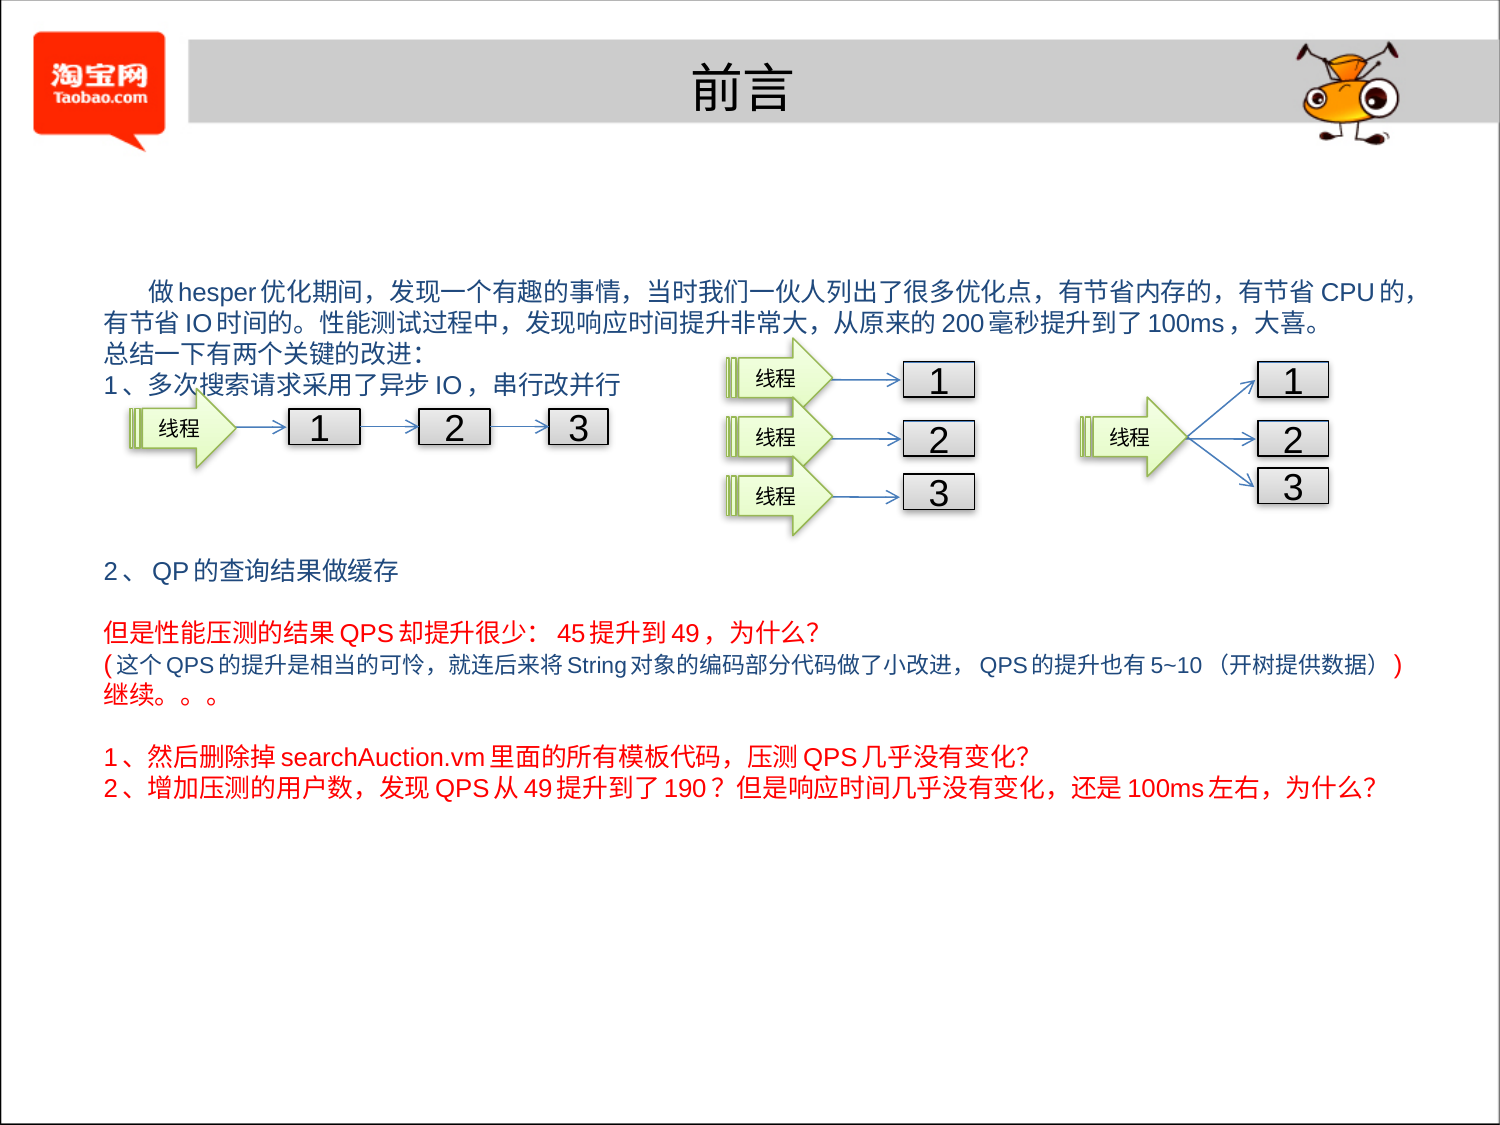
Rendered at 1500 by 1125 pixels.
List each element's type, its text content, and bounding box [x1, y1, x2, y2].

text_box 3 [548, 408, 609, 445]
text_box 线程 [731, 337, 834, 406]
text_box 线程 [134, 387, 235, 469]
text_box 线程 [129, 408, 133, 449]
text_box 线程 [731, 396, 834, 465]
text_box 3 [903, 473, 975, 510]
text_box 线程 [1092, 396, 1181, 478]
title 做hesper优化期间，发现一个有趣的事情，当时我们一伙人列出了很多优化点，有节省内存的，有节省CPU的，有节省IO时间的。性能测试过程中，发现响应时间提升非常大，从原来的200毫秒提升到了100ms，大喜。 总结一下有两个关键的改进： 1、多次搜索请求采用了异步IO，串行改并行 2、QP的查询结果做缓存 但是性能压测的结果QPS却提升很少：45提升到49，为什么？ (这个QPS的提升是相当的可怜，就连后来将String对象的编码部分代码做了小改进，QPS的提升也有5~10（开树提供数据）) 继续。。。 1、然后删除掉searchAuction.vm里面的所有模板代码，压测QPS几乎没有变化？ 2、增加压测的用户数，发现QPS从49提升到了190？但是响应时间几乎没有变化，还是100ms左右，为什么？ [88, 231, 1437, 847]
text_box 线程 [731, 455, 833, 537]
text_box 2 [418, 408, 491, 445]
text_box 2 [903, 420, 975, 457]
text_box 线程 [1080, 416, 1084, 457]
text_box 2 [1260, 420, 1329, 457]
text_box 1 [1257, 361, 1329, 398]
text_box 线程 [1085, 416, 1091, 457]
text_box 1 [288, 408, 361, 445]
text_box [1186, 379, 1256, 436]
picture [0, 0, 1500, 1125]
text_box 线程 [726, 475, 730, 516]
text_box 线程 [726, 416, 730, 457]
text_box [1186, 436, 1255, 488]
text_box 线程 [726, 357, 730, 398]
text_box 1 [903, 361, 975, 398]
text_box 3 [1257, 467, 1329, 504]
text_box 前言 [105, 46, 1381, 126]
